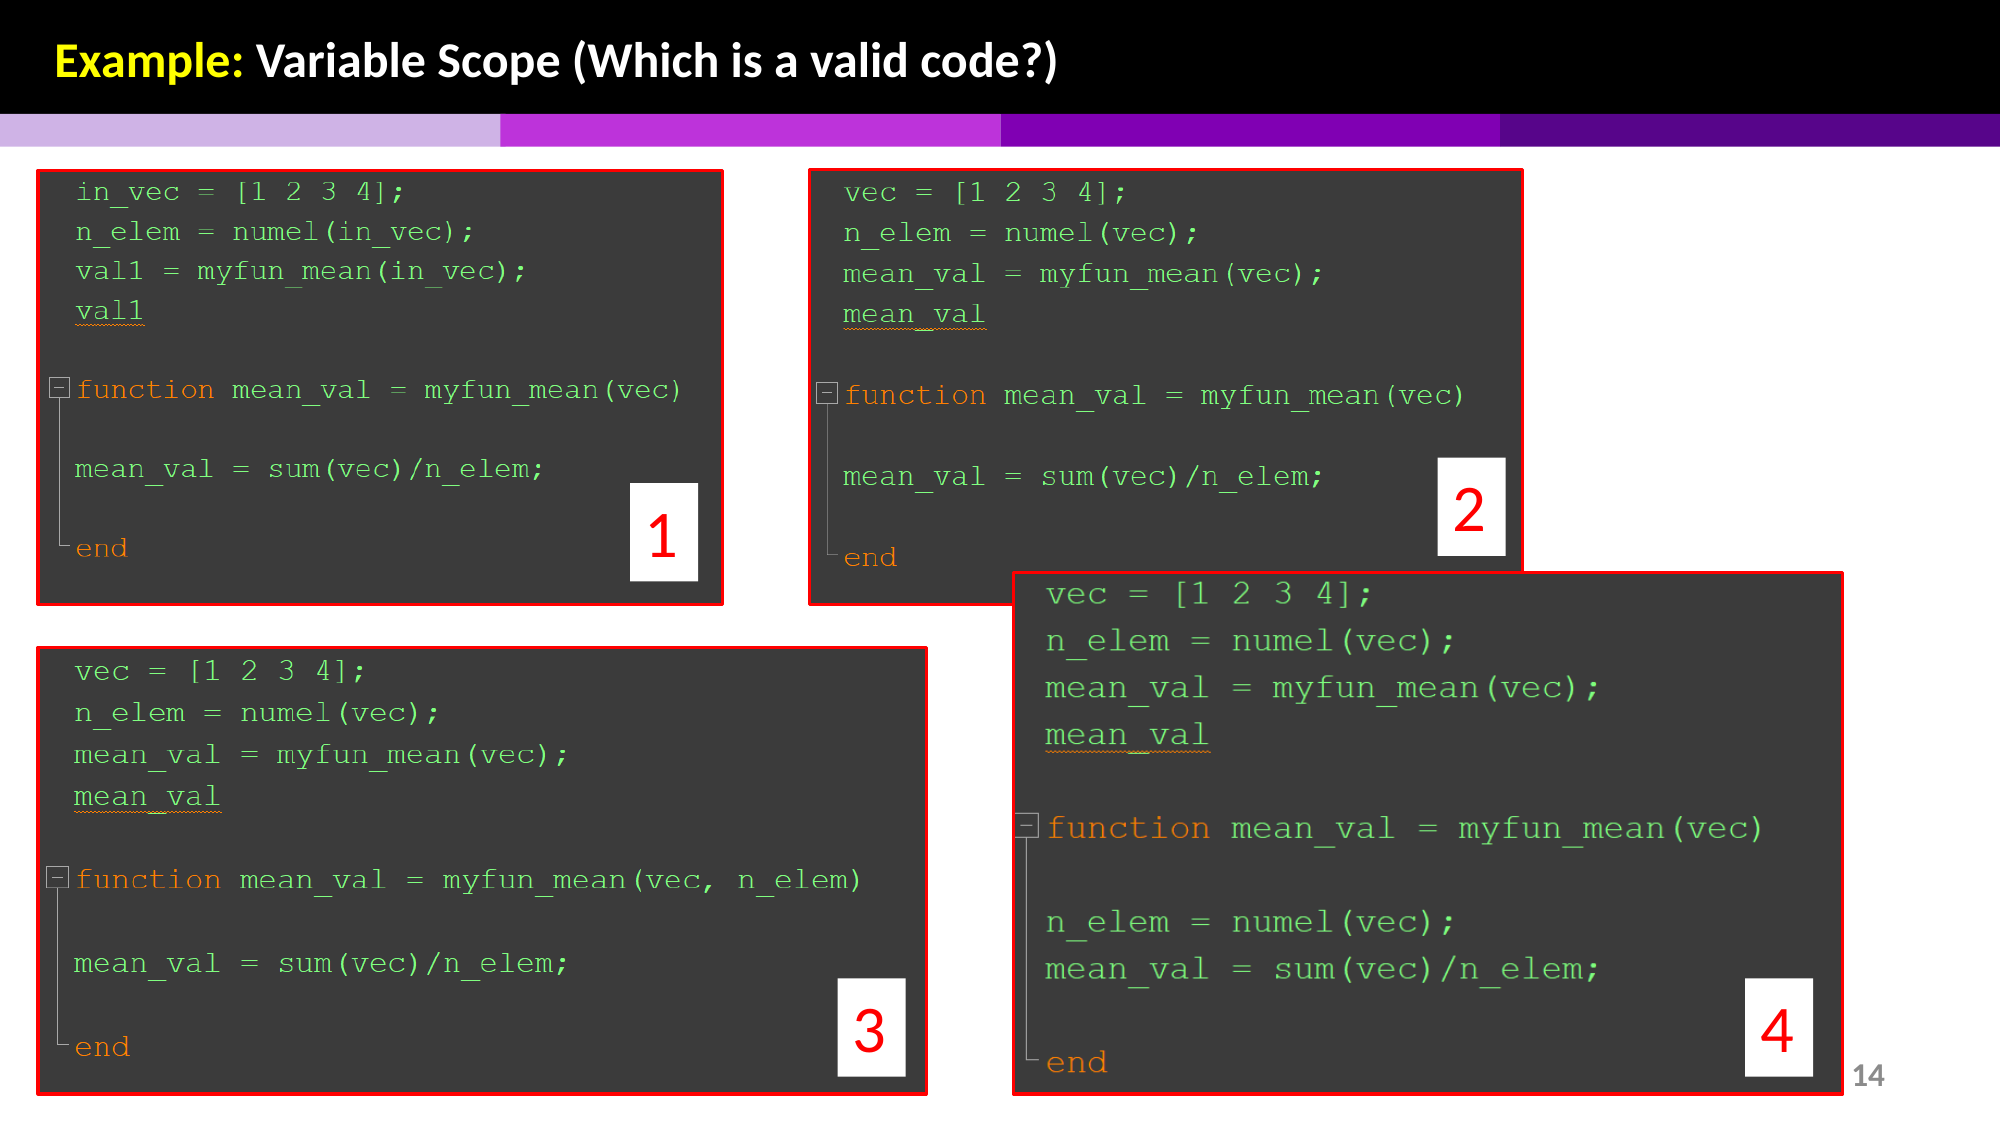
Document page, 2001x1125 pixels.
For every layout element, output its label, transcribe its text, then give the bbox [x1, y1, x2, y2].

list Example: Variable Scope (Which is a valid code?) [39, 1, 1964, 114]
picture [810, 170, 1842, 1093]
picture [39, 171, 721, 603]
picture [39, 648, 925, 1093]
